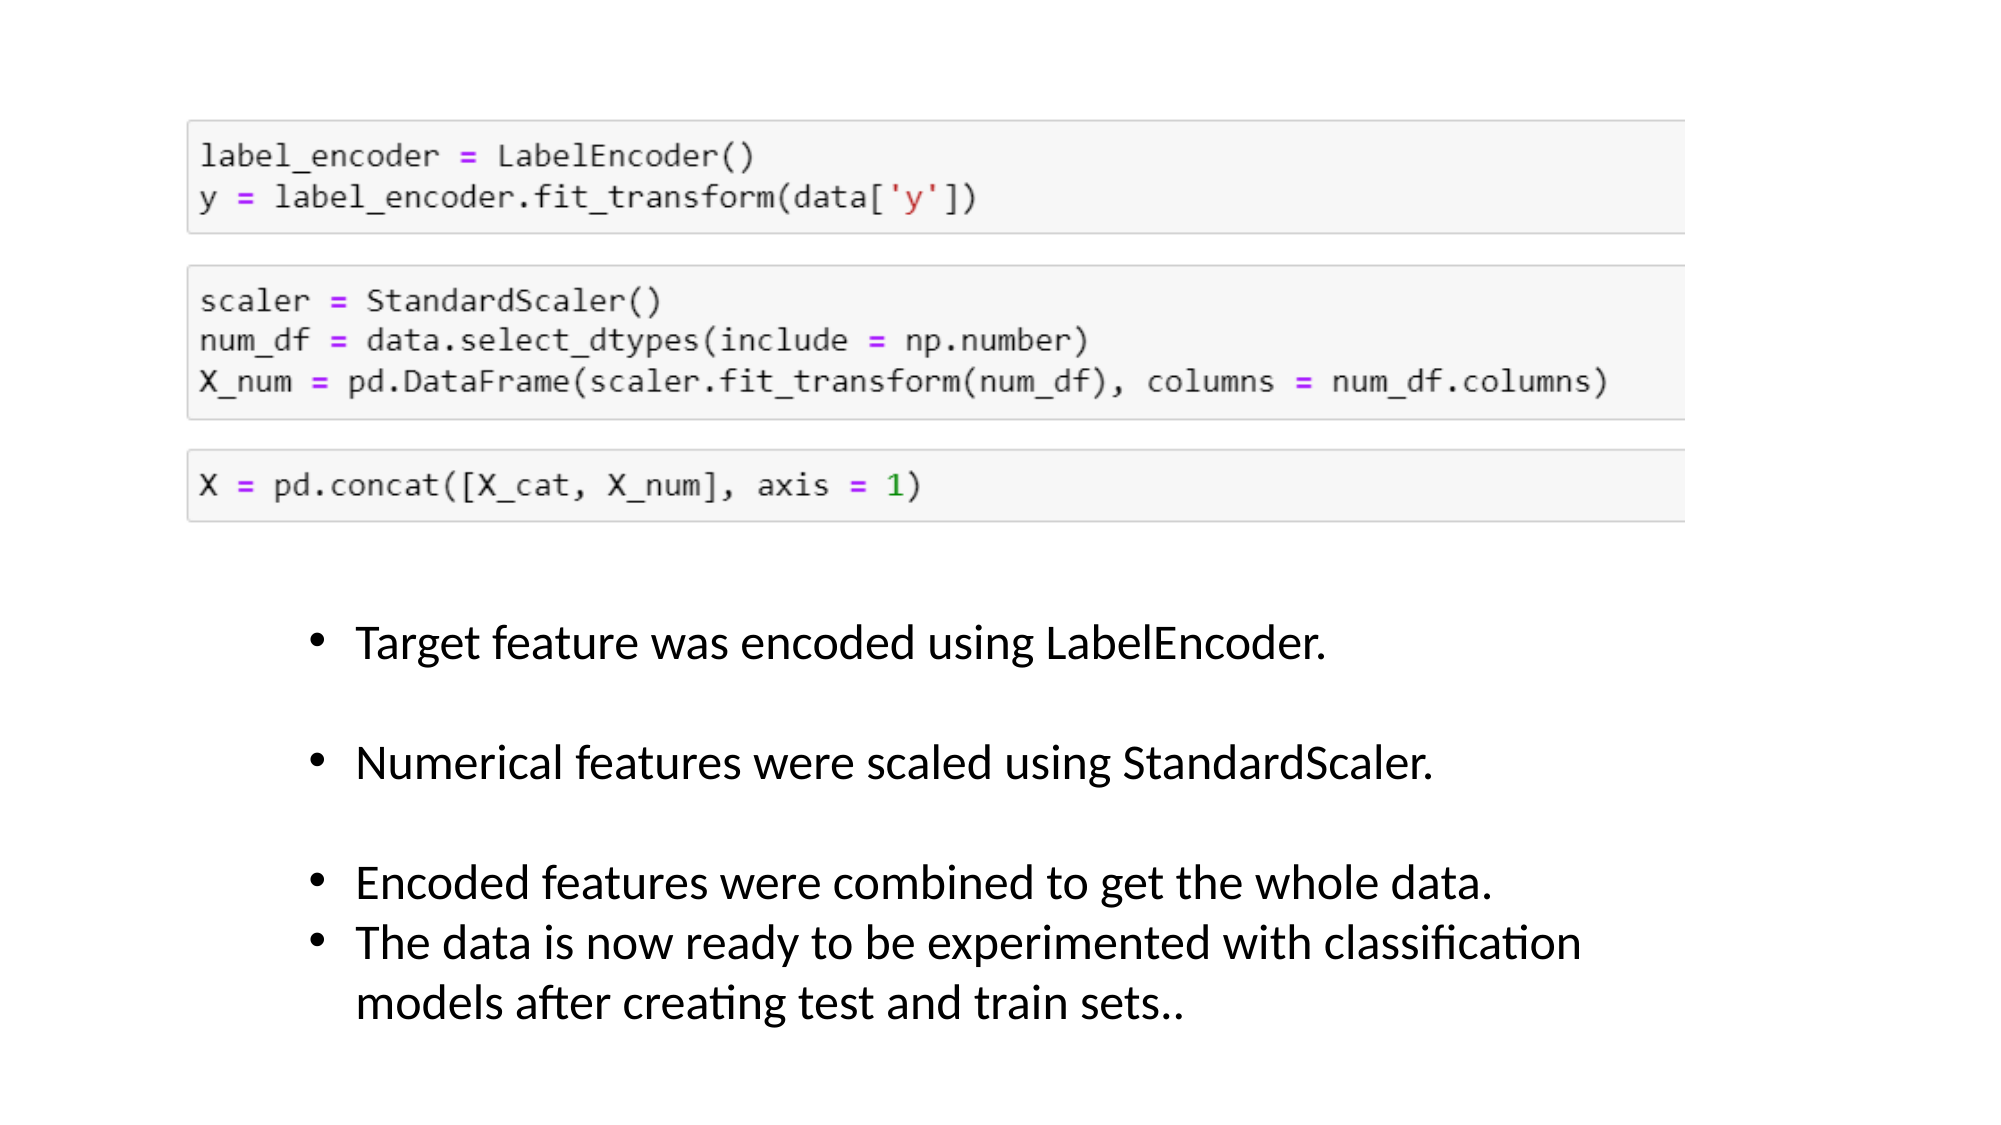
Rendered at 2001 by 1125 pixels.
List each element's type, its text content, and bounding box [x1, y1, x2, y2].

text_box Target feature was encoded using LabelEncoder. Numerical features were scaled using StandardScaler. Encoded features were combined to get the whole data. The data is now ready to be experimented with classification models after creating test and train sets.. [293, 602, 1613, 1037]
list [171, 104, 1685, 537]
